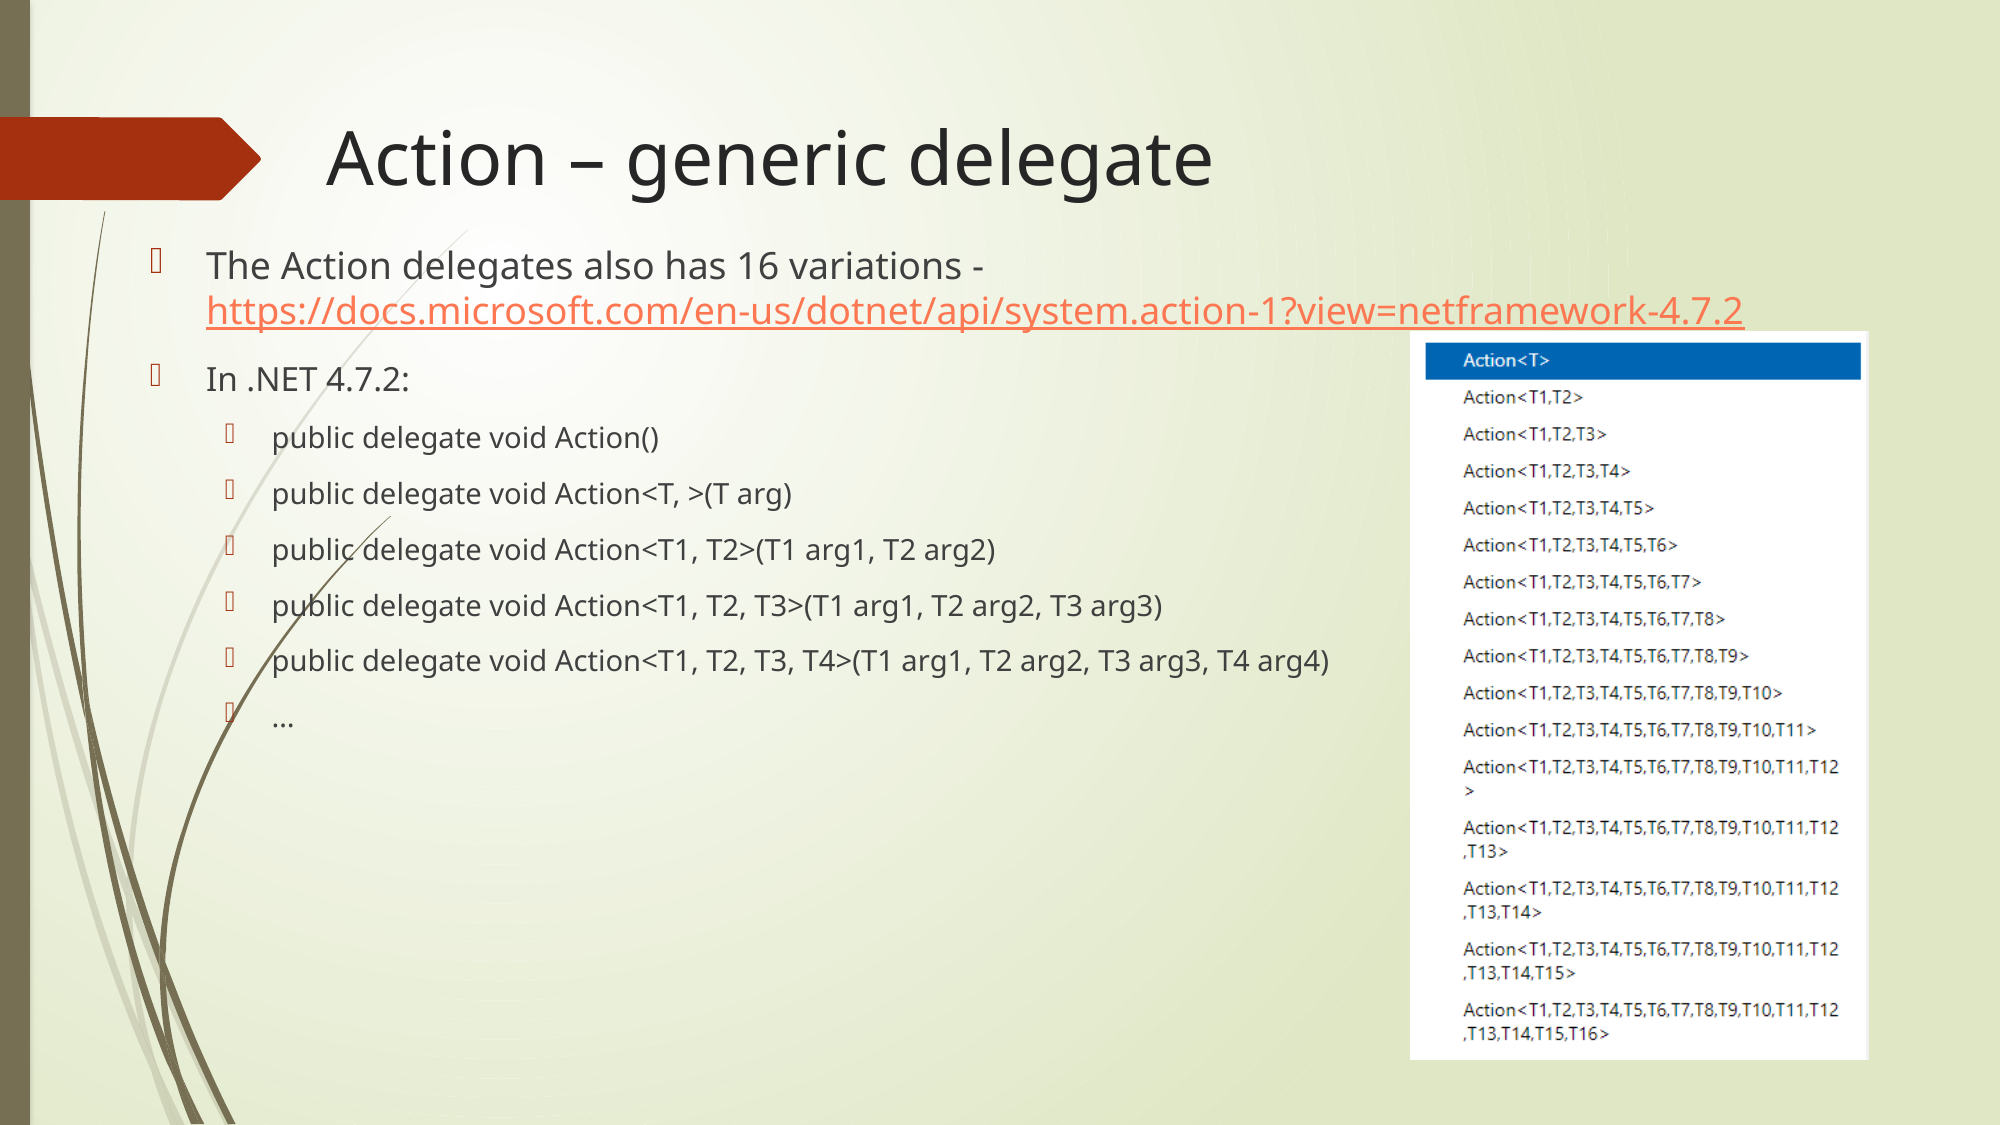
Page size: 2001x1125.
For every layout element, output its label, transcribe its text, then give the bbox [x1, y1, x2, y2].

title Action – generic delegate [311, 102, 1888, 235]
list The Action delegates also has 16 variations - https://docs.microsoft.com/en-us/dotnet/api/system.action-1?view=netframework-4.7.2 In .NET 4.7.2: public delegate void Action() public delegate void Action<T, >(T arg) public delegate void Action<T1, T2>(T1 arg1, T2 arg2) public delegate void Action<T1, T2, T3>(T1 arg1, T2 arg2, T3 arg3) public delegate void Action<T1, T2, T3, T4>(T1 arg1, T2 arg2, T3 arg3, T4 arg4) … [134, 234, 1850, 1060]
picture [1410, 330, 1869, 1061]
